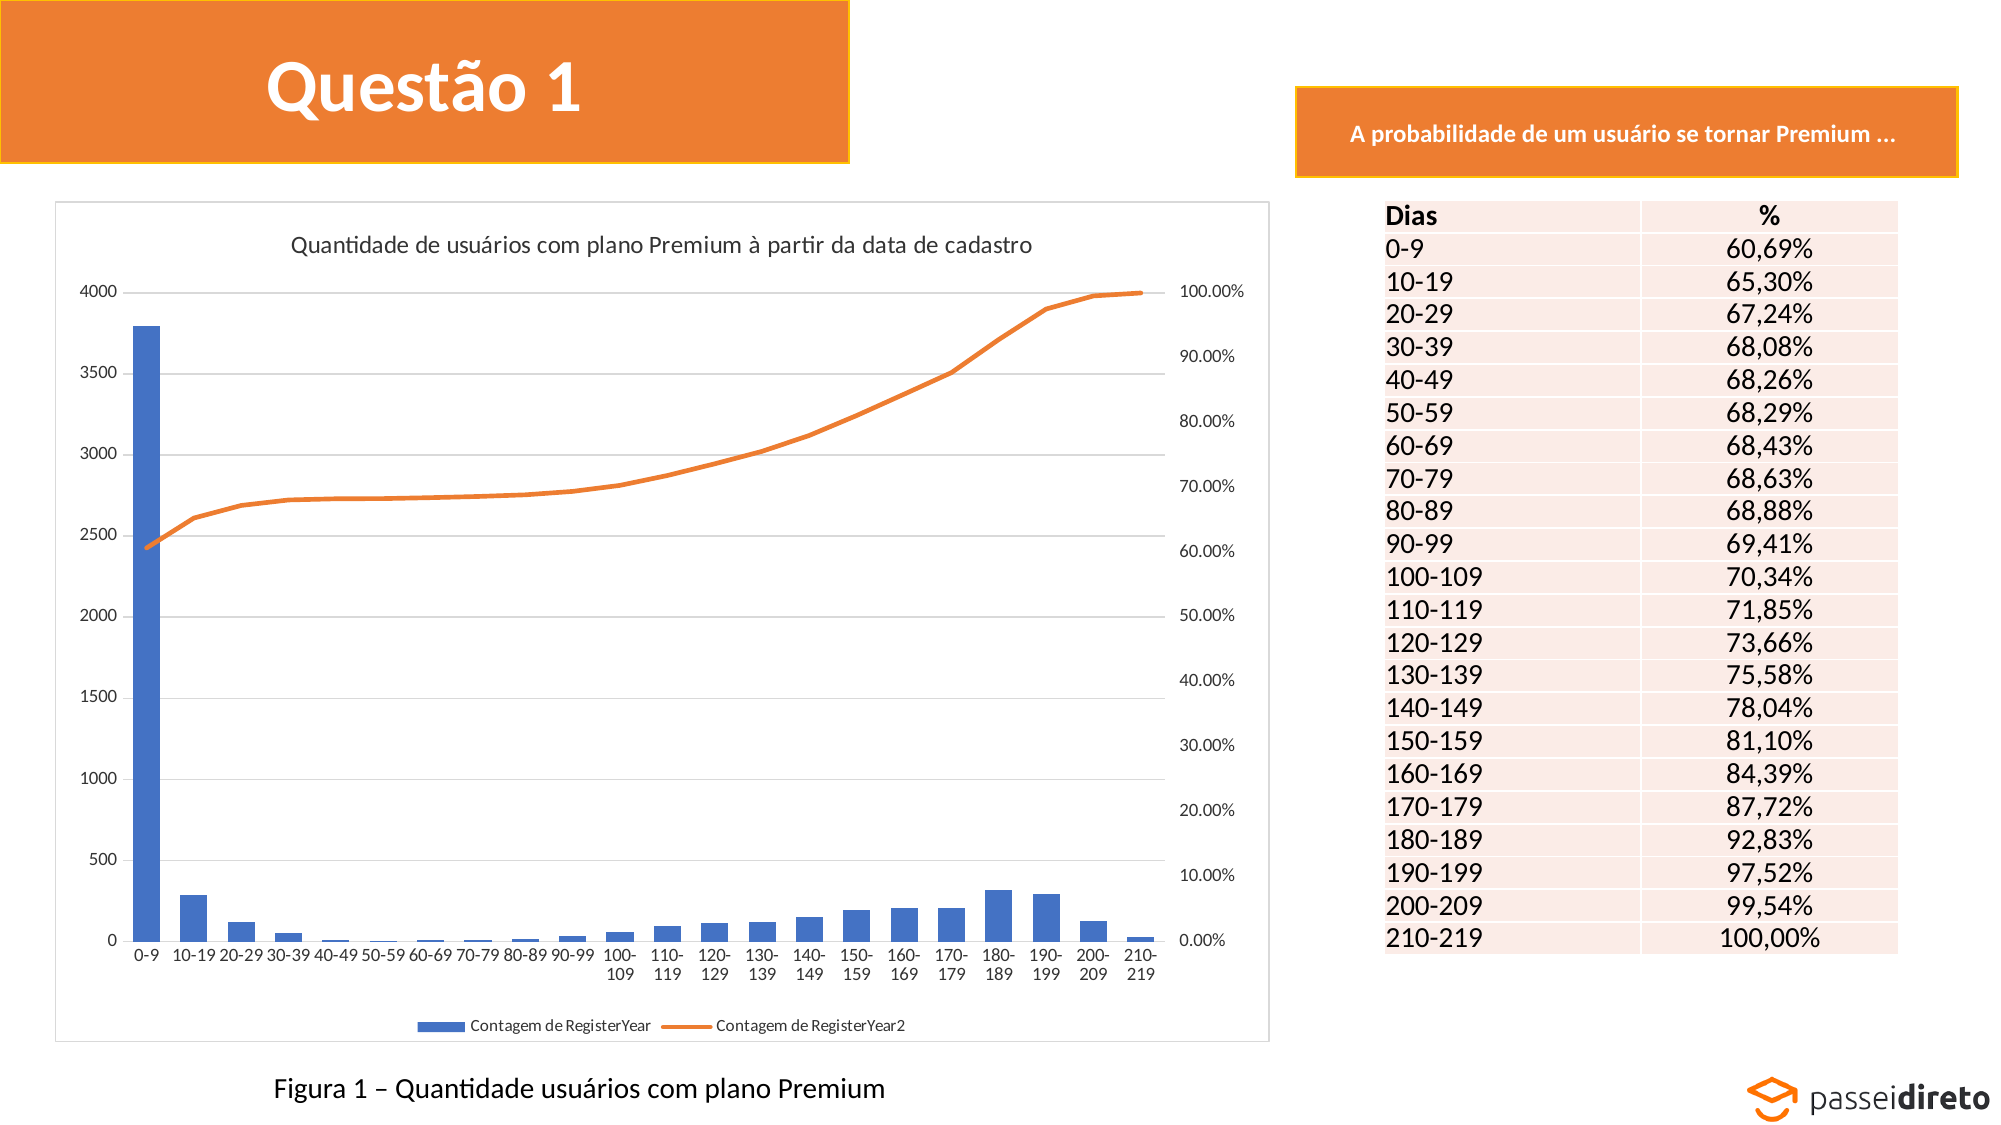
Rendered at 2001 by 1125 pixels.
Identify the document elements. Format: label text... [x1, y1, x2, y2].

table_cell 70,34% [1642, 562, 1898, 593]
picture [1745, 1070, 1991, 1125]
table_cell 90-99 [1385, 529, 1640, 560]
table_cell 160-169 [1385, 759, 1640, 790]
table_cell 200-209 [1385, 890, 1640, 921]
table_cell 75,58% [1642, 660, 1898, 691]
table_cell 68,29% [1642, 398, 1898, 429]
table_cell 60,69% [1642, 234, 1898, 265]
text_box Questão 1 [0, 0, 850, 164]
table_cell 87,72% [1642, 792, 1898, 823]
table_cell 50-59 [1385, 398, 1640, 429]
table_cell 65,30% [1642, 266, 1898, 297]
chart [54, 201, 1270, 1043]
table_cell 68,08% [1642, 332, 1898, 363]
text_box A probabilidade de um usuário se tornar Premium ... [1295, 86, 1959, 178]
table_cell 84,39% [1642, 759, 1898, 790]
table_cell 100,00% [1642, 923, 1898, 954]
table_cell 190-199 [1385, 857, 1640, 888]
table_cell 73,66% [1642, 628, 1898, 659]
table_cell 68,43% [1642, 431, 1898, 462]
text_box Figura 1 – Quantidade usuários com plano Premium [259, 1061, 964, 1112]
table_cell 70-79 [1385, 463, 1640, 494]
table_cell 68,26% [1642, 365, 1898, 396]
table_cell 130-139 [1385, 660, 1640, 691]
table_cell 99,54% [1642, 890, 1898, 921]
table_cell 92,83% [1642, 825, 1898, 856]
table_cell 180-189 [1385, 825, 1640, 856]
table_cell 71,85% [1642, 595, 1898, 626]
table_cell 20-29 [1385, 299, 1640, 330]
table_header Dias [1385, 201, 1640, 232]
table_cell 68,63% [1642, 463, 1898, 494]
table_cell 140-149 [1385, 693, 1640, 724]
table_cell 100-109 [1385, 562, 1640, 593]
table_cell 10-19 [1385, 266, 1640, 297]
table_cell 210-219 [1385, 923, 1640, 954]
table_cell 67,24% [1642, 299, 1898, 330]
table_cell 30-39 [1385, 332, 1640, 363]
table_cell 78,04% [1642, 693, 1898, 724]
table_cell 97,52% [1642, 857, 1898, 888]
table_cell 110-119 [1385, 595, 1640, 626]
table_header % [1642, 201, 1898, 232]
table_cell 0-9 [1385, 234, 1640, 265]
table_cell 60-69 [1385, 431, 1640, 462]
table_cell 150-159 [1385, 726, 1640, 757]
table_cell 80-89 [1385, 496, 1640, 527]
table_cell 68,88% [1642, 496, 1898, 527]
table_cell 40-49 [1385, 365, 1640, 396]
table_cell 120-129 [1385, 628, 1640, 659]
table_cell 69,41% [1642, 529, 1898, 560]
table_cell 170-179 [1385, 792, 1640, 823]
table_cell 81,10% [1642, 726, 1898, 757]
